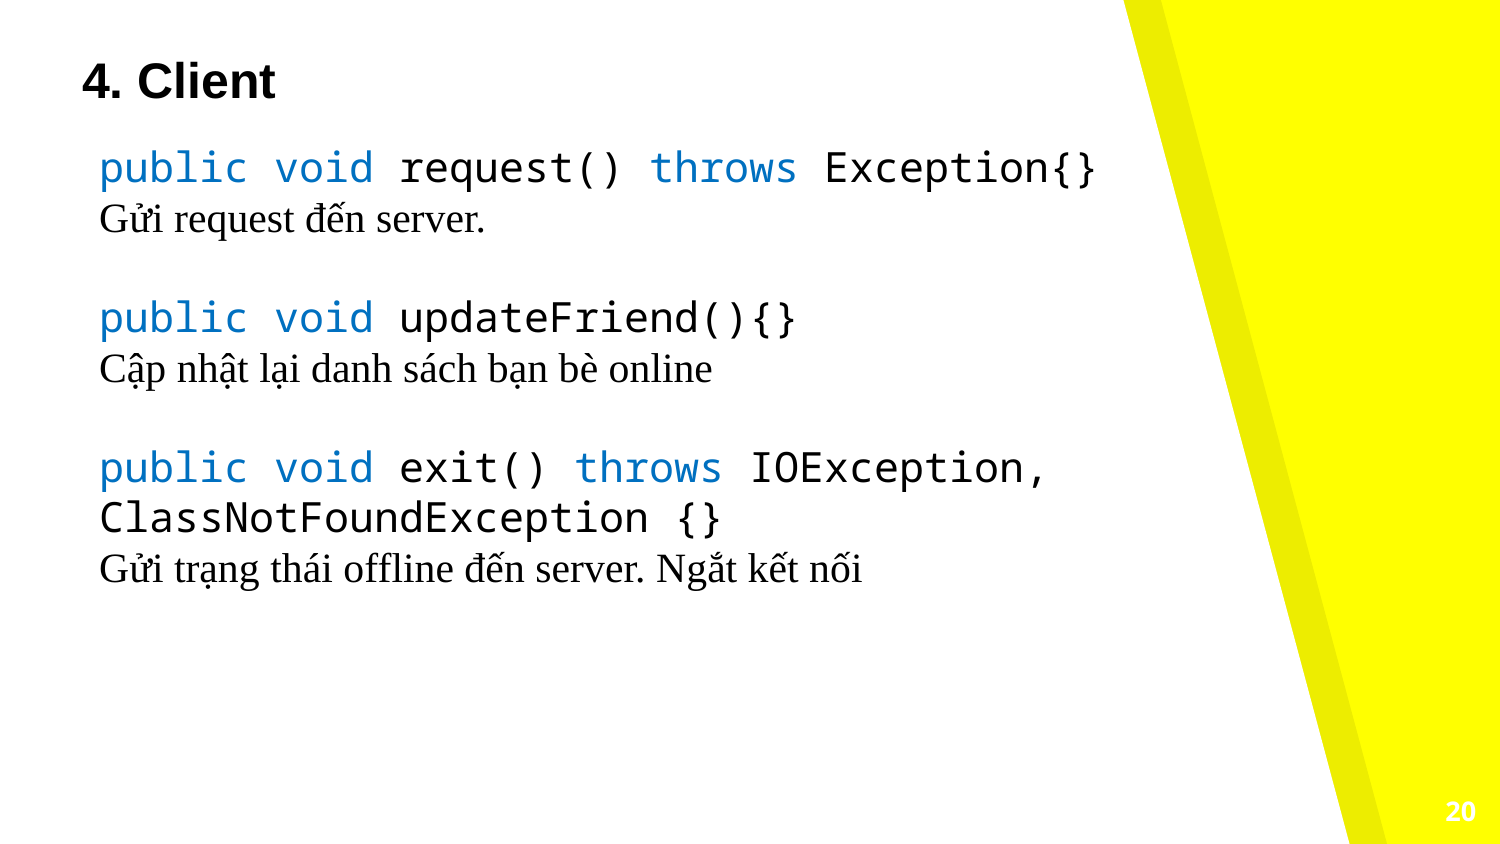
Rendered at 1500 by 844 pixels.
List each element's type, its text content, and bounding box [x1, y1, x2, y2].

slide_number 20 [1401, 779, 1492, 844]
text_box public void request() throws Exception{} Gửi request đến server. public void updateFriend(){} Cập nhật lại danh sách bạn bè online public void exit() throws IOException, ClassNotFoundException {} Gửi trạng thái offline đến server. Ngắt kết nối [84, 133, 1152, 649]
text_box 4. Client [67, 40, 735, 116]
